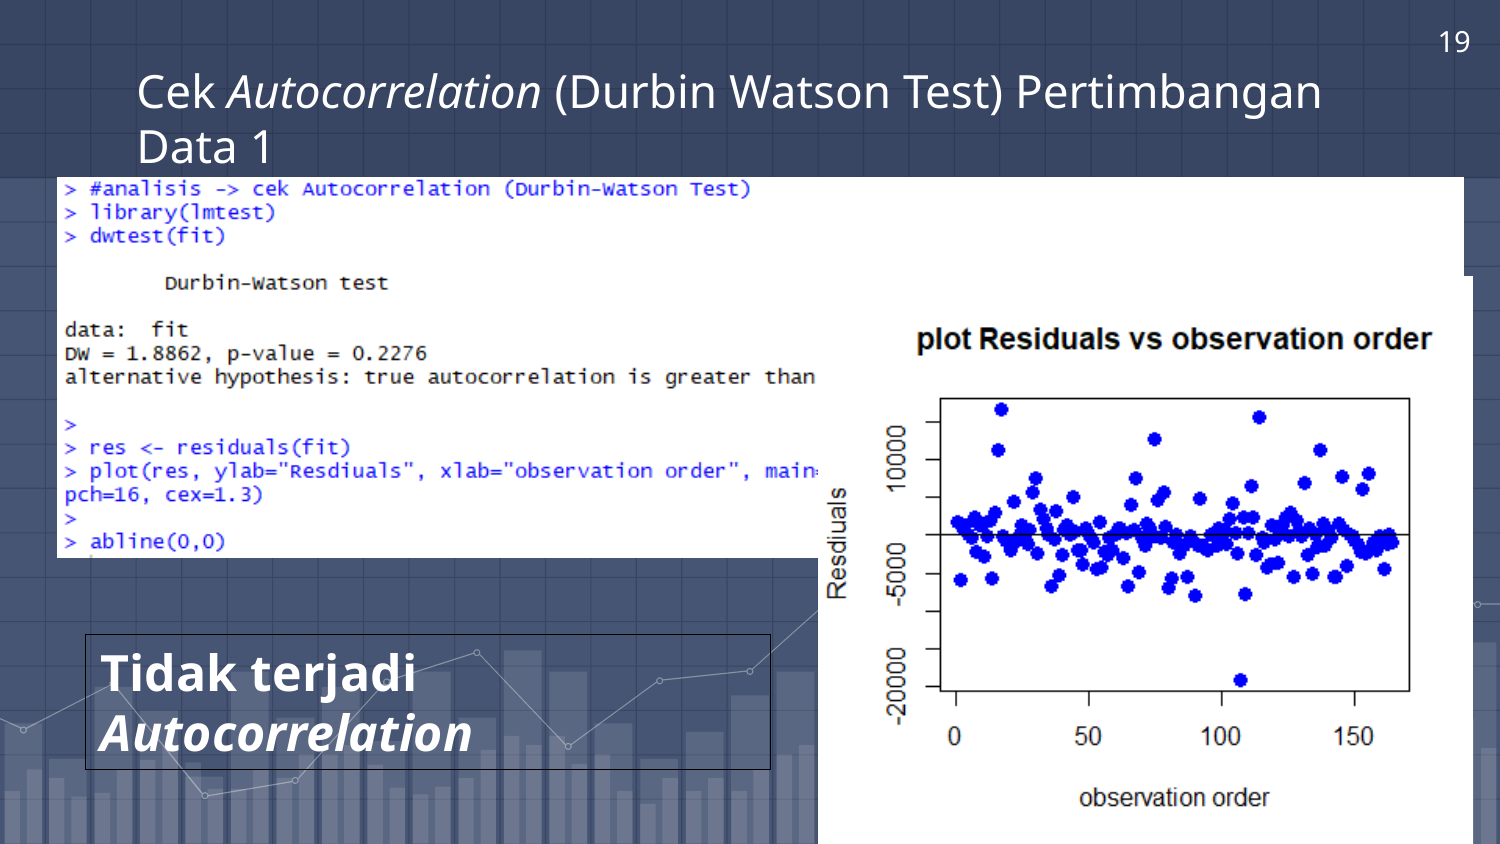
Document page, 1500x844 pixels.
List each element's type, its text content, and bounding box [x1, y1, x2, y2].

slide_number 19 [1408, 0, 1500, 88]
picture [56, 177, 1473, 844]
text_box Tidak terjadi Autocorrelation [85, 634, 771, 770]
title Cek Autocorrelation (Durbin Watson Test) Pertimbangan Data 1 [121, 88, 1446, 175]
